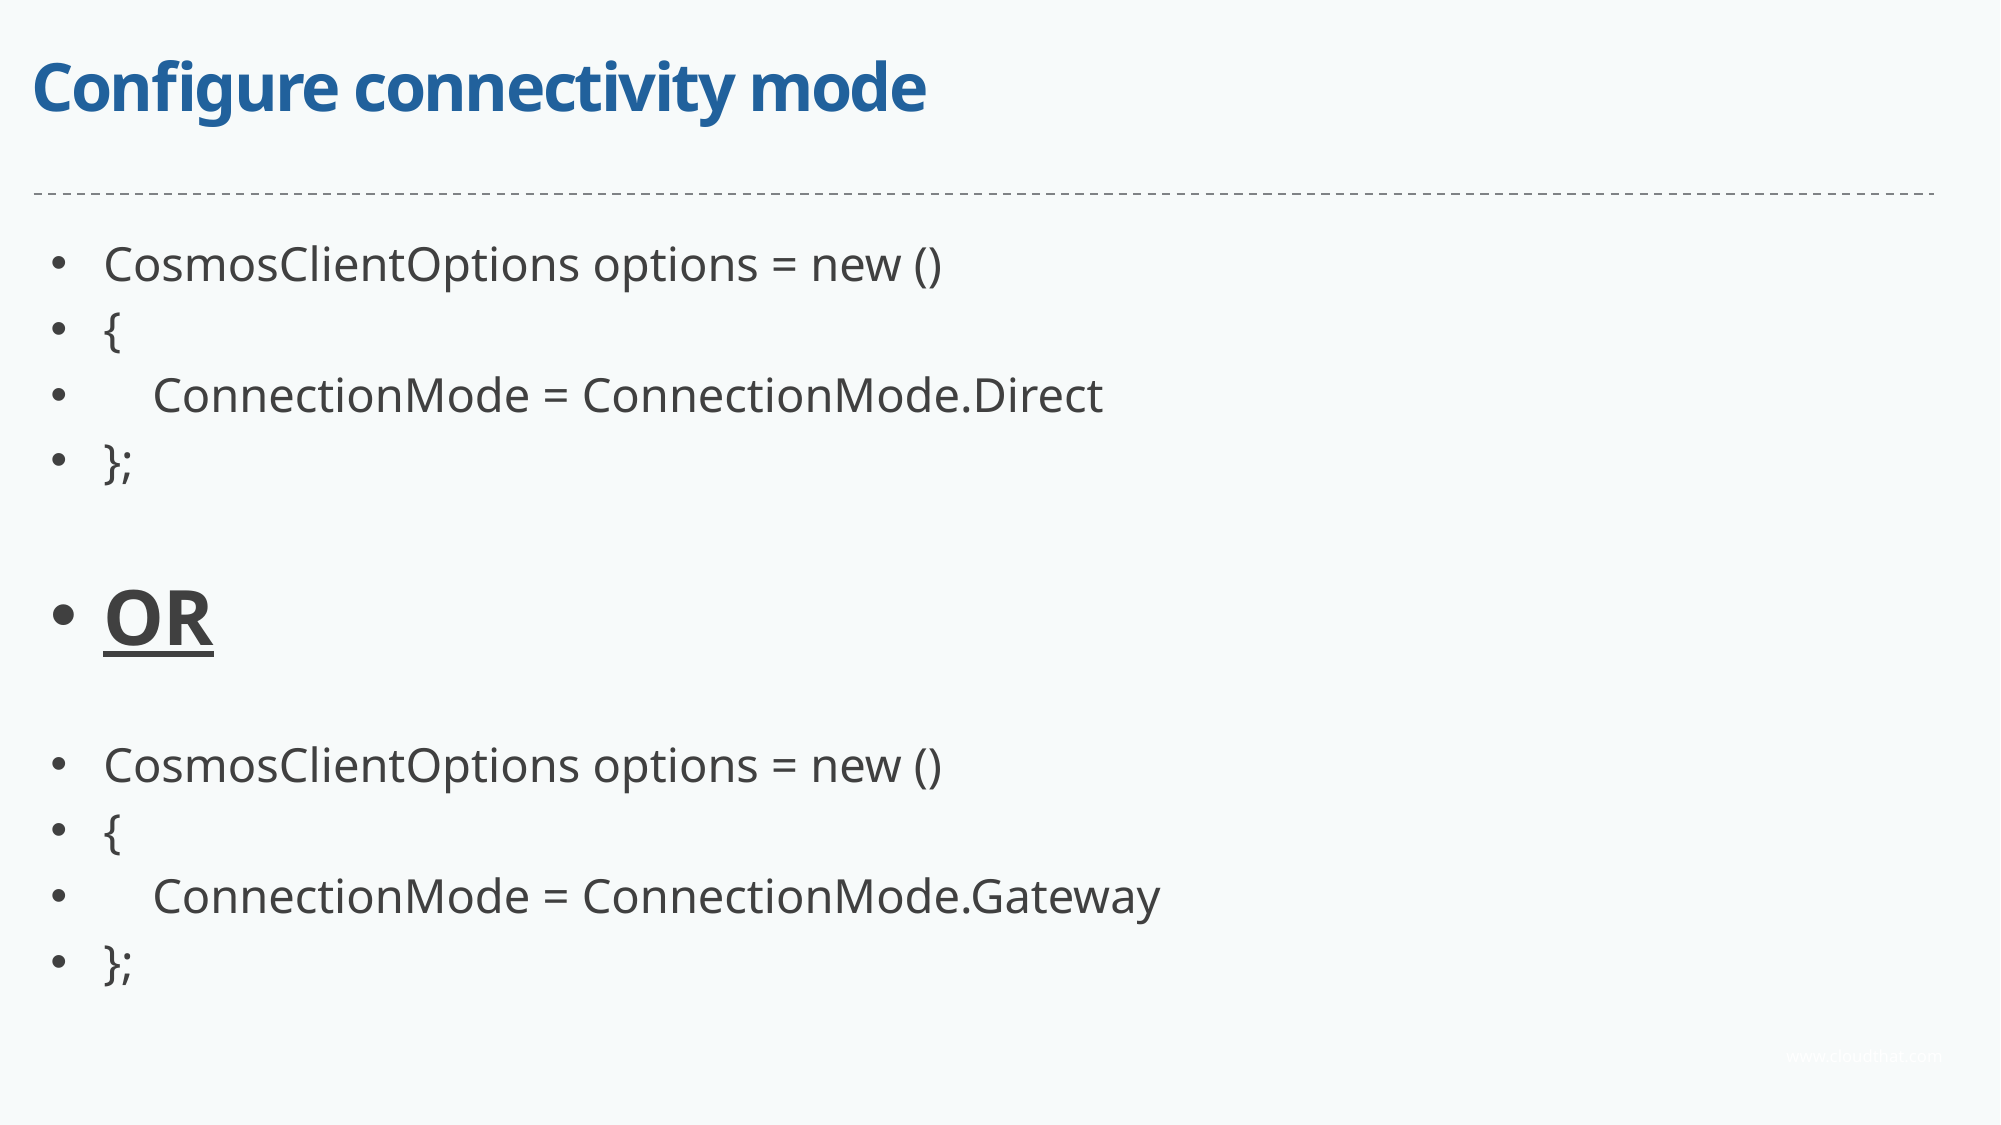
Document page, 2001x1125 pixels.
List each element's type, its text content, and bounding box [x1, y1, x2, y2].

title Configure connectivity mode [31, 44, 1935, 126]
list CosmosClientOptions options = new () { ConnectionMode = ConnectionMode.Direct }; OR CosmosClientOptions options = new () { ConnectionMode = ConnectionMode.Gateway }; [35, 226, 1935, 1003]
